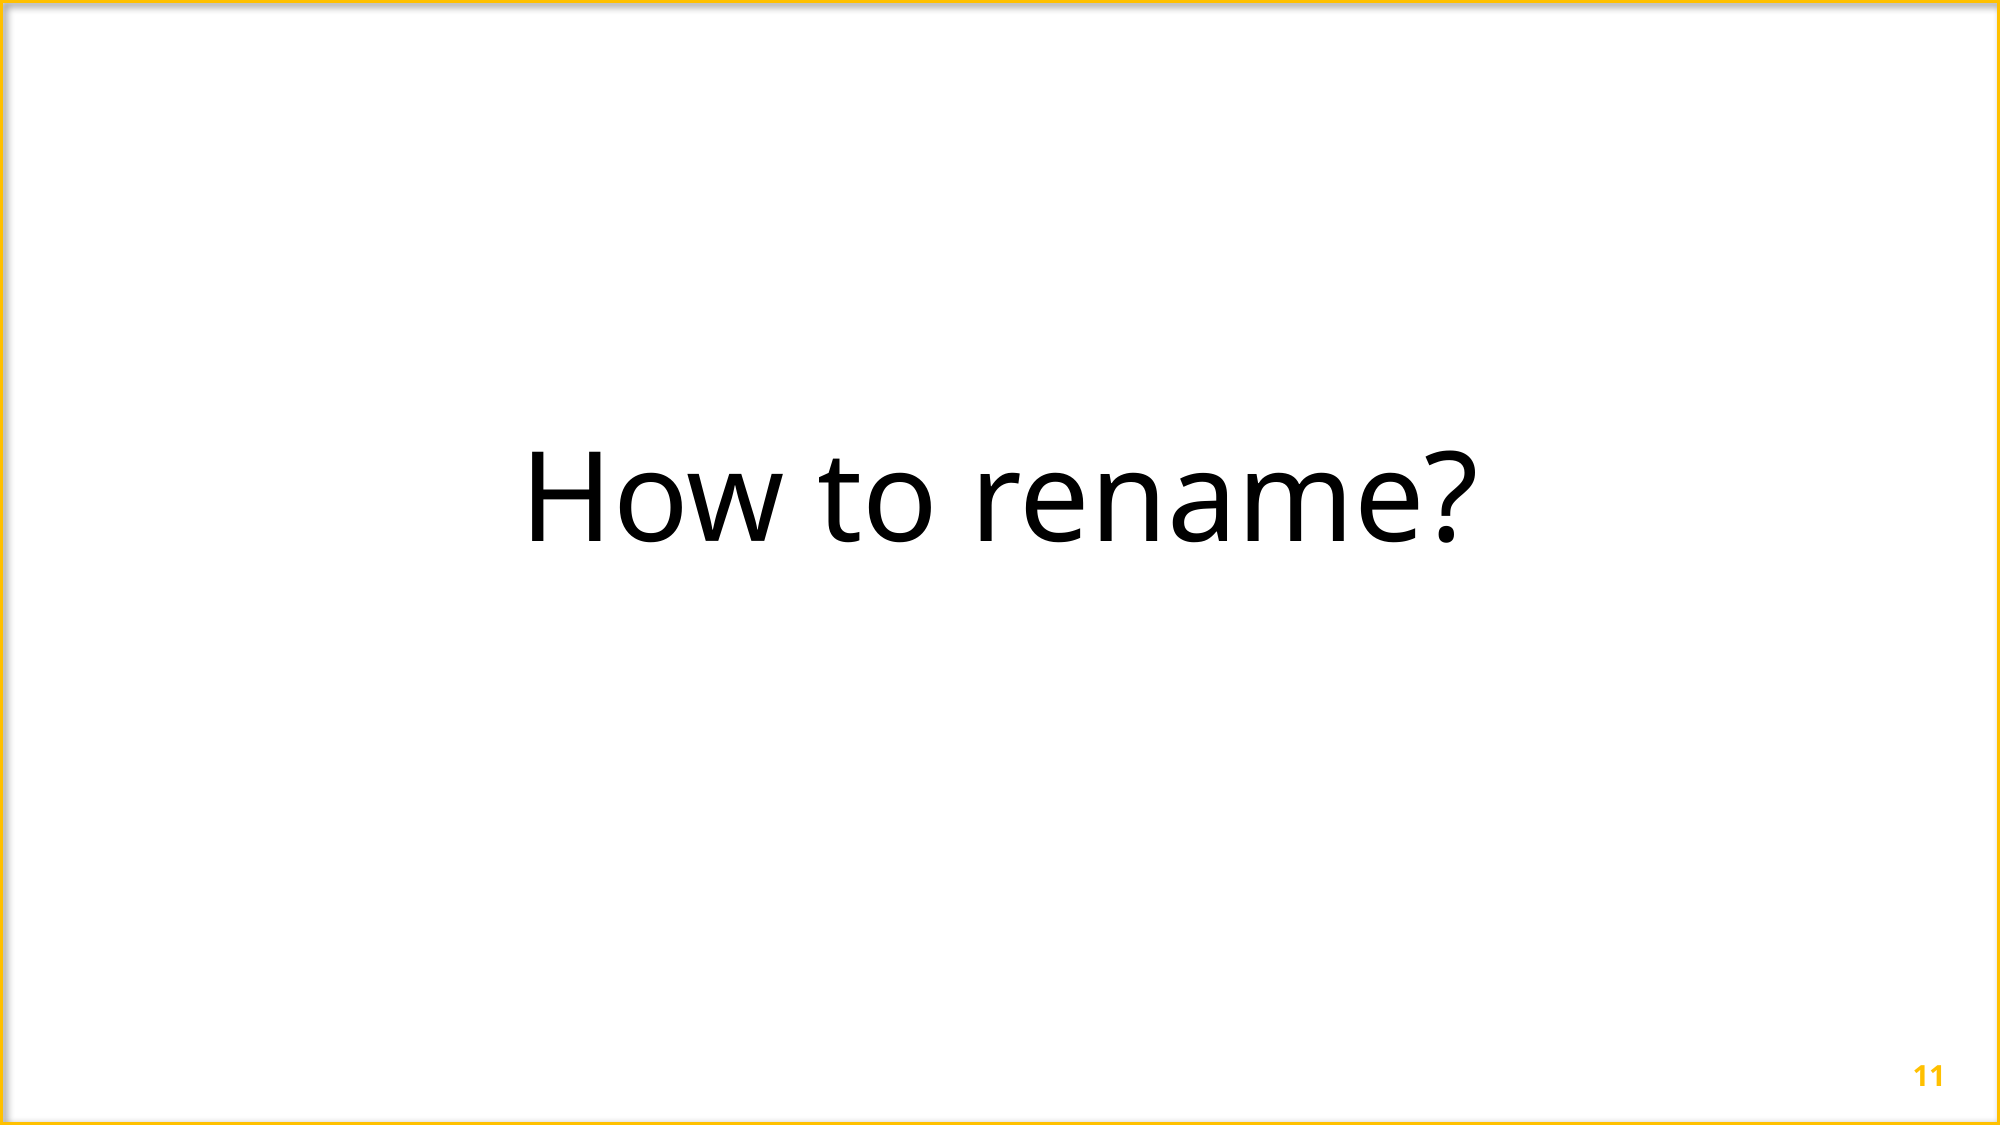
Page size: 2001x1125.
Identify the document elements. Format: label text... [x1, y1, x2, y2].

slide_number 11 [1869, 1047, 1961, 1107]
text_box [0, 0, 2000, 1125]
